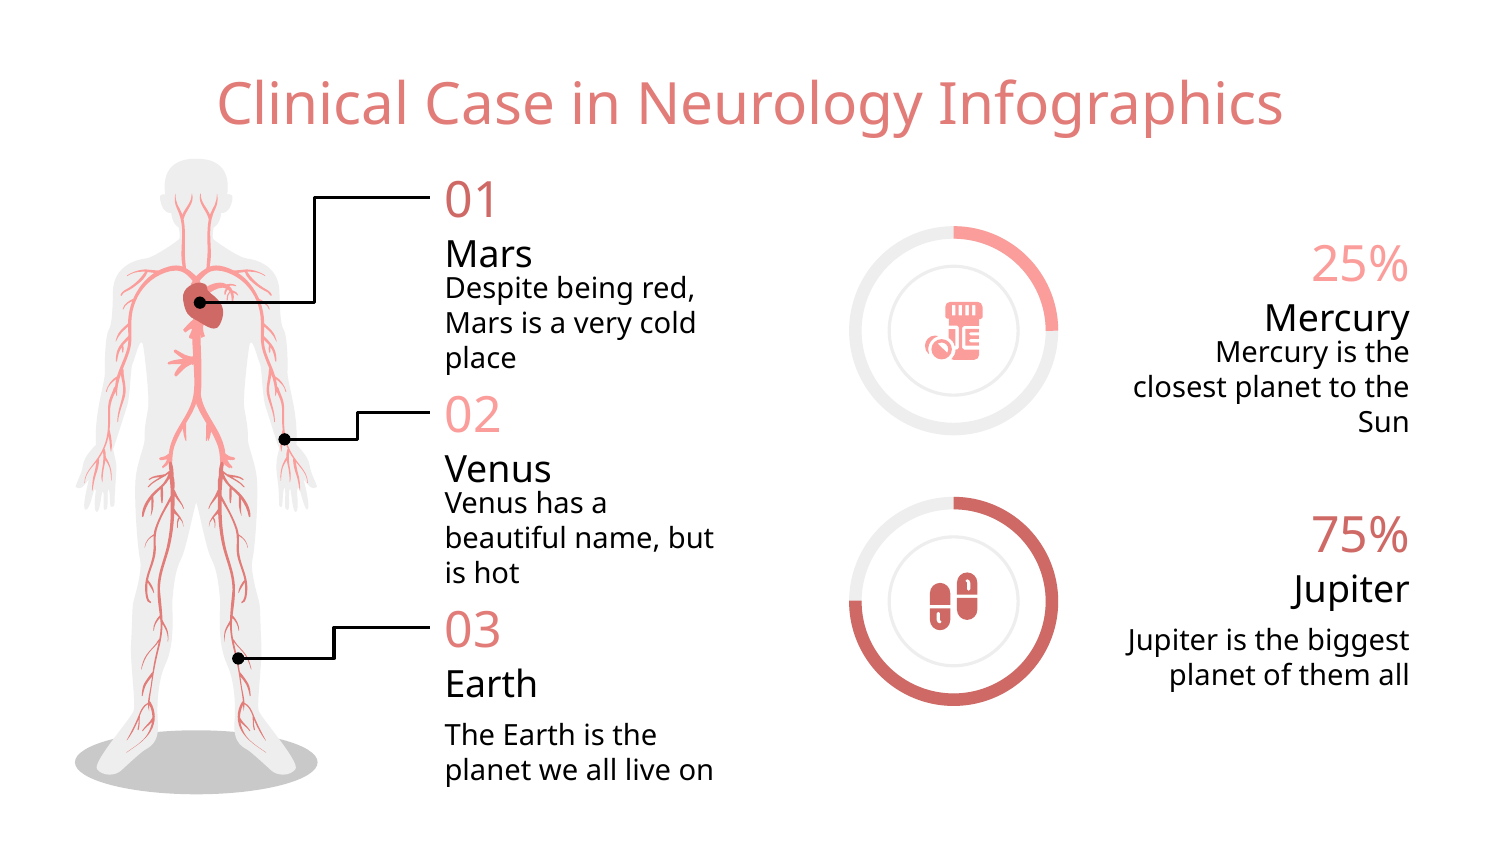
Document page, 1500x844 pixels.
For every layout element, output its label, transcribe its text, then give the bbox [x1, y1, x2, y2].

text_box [429, 169, 744, 364]
title Clinical Case in Neurology Infographics [75, 68, 1425, 133]
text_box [1110, 504, 1426, 699]
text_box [429, 599, 744, 794]
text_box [1110, 233, 1426, 428]
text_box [238, 627, 430, 659]
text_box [924, 301, 983, 361]
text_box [855, 502, 1053, 700]
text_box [855, 232, 1053, 430]
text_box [199, 197, 430, 303]
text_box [429, 384, 744, 579]
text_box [929, 572, 978, 631]
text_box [284, 412, 430, 440]
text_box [74, 158, 318, 795]
